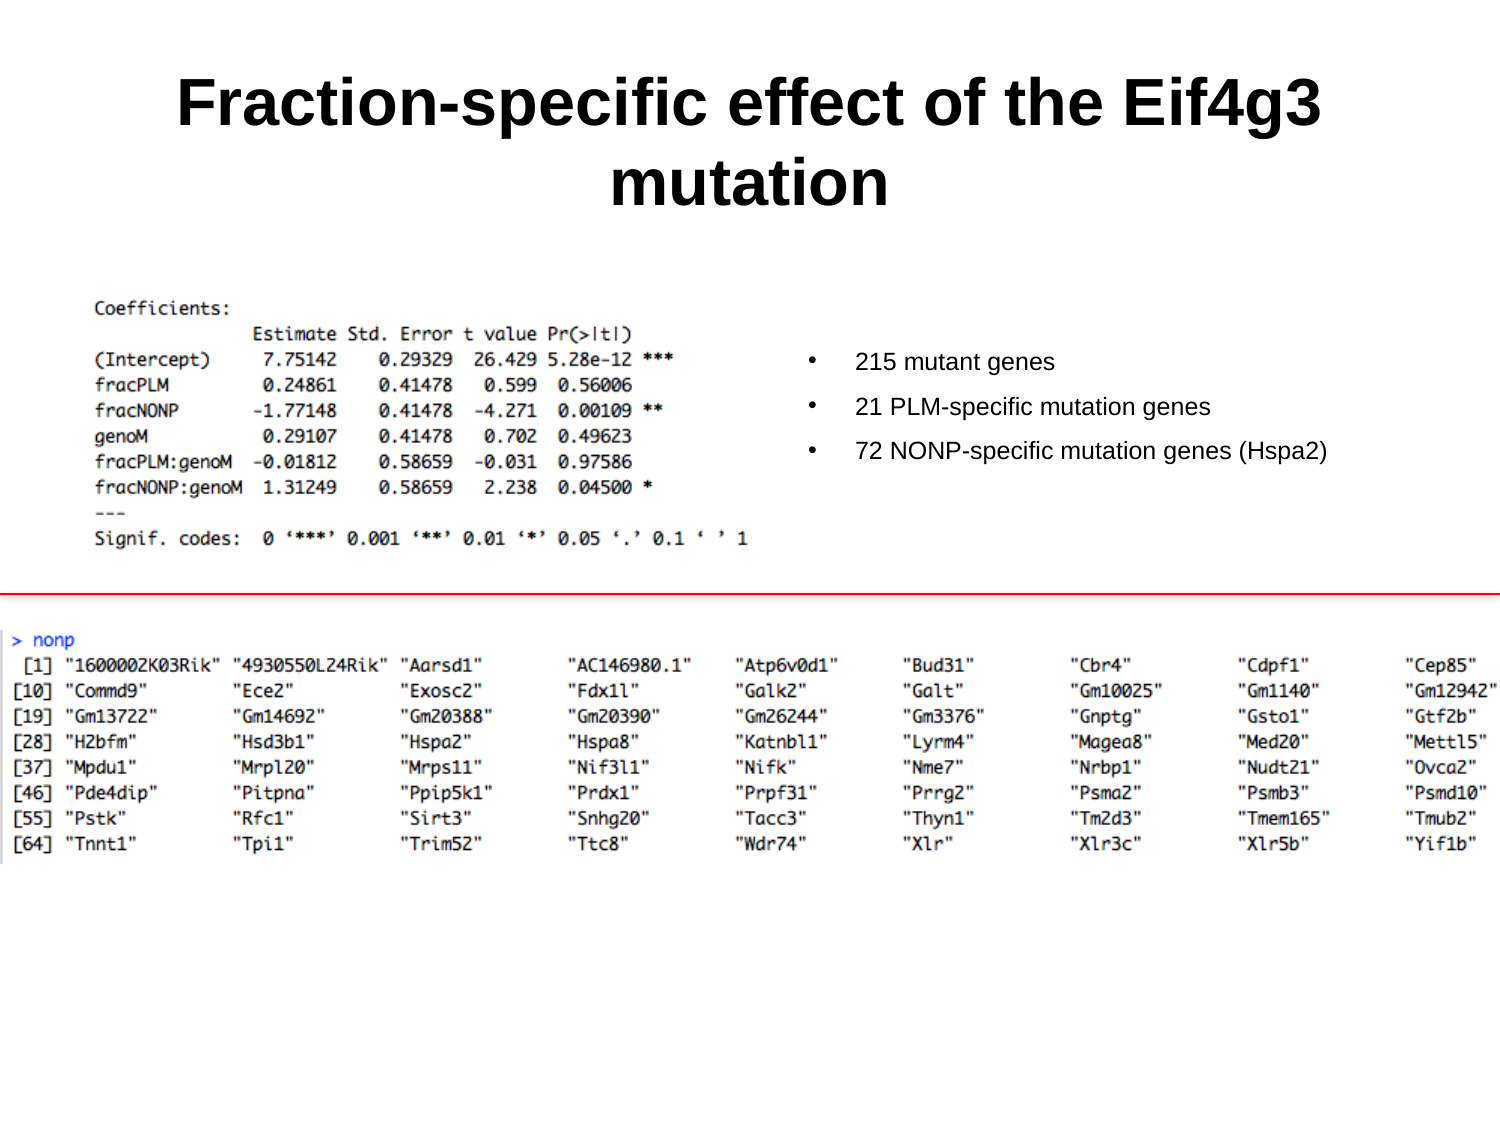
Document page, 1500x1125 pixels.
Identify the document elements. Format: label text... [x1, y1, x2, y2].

picture [0, 629, 1500, 864]
picture [90, 288, 778, 560]
text_box 215 mutant genes 21 PLM-specific mutation genes 72 NONP-specific mutation genes (Hspa2) [793, 322, 1425, 473]
title Fraction-specific effect of the Eif4g3 mutation [75, 45, 1425, 233]
